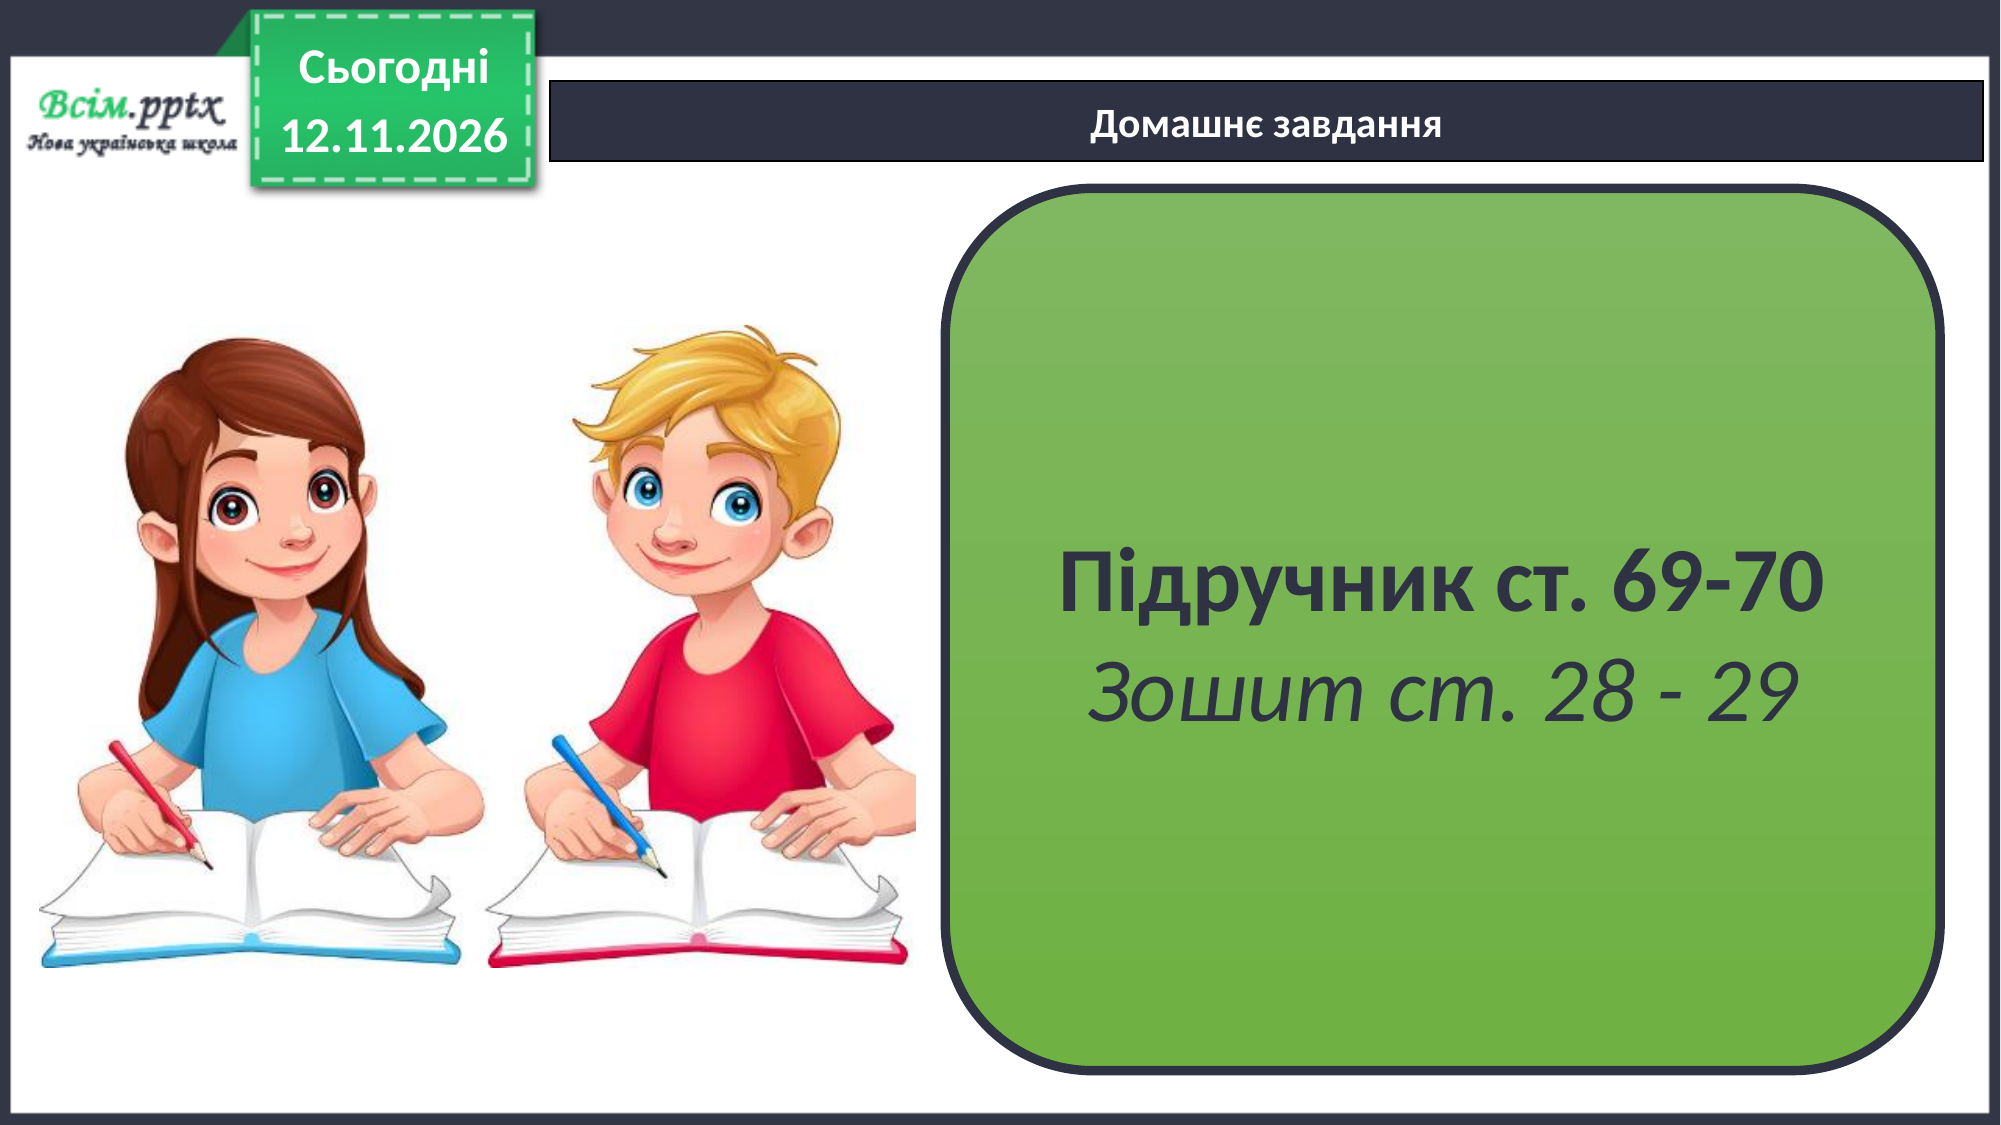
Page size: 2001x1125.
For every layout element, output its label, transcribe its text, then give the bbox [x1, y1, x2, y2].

text_box Домашнє завдання [549, 80, 1984, 162]
text_box Сьогодні [284, 26, 535, 101]
text_box 24.03.2022 [263, 101, 524, 164]
picture [0, 0, 2001, 1125]
text_box Підручник ст. 69-70 Зошит ст. 28 - 29 [944, 187, 1941, 1072]
